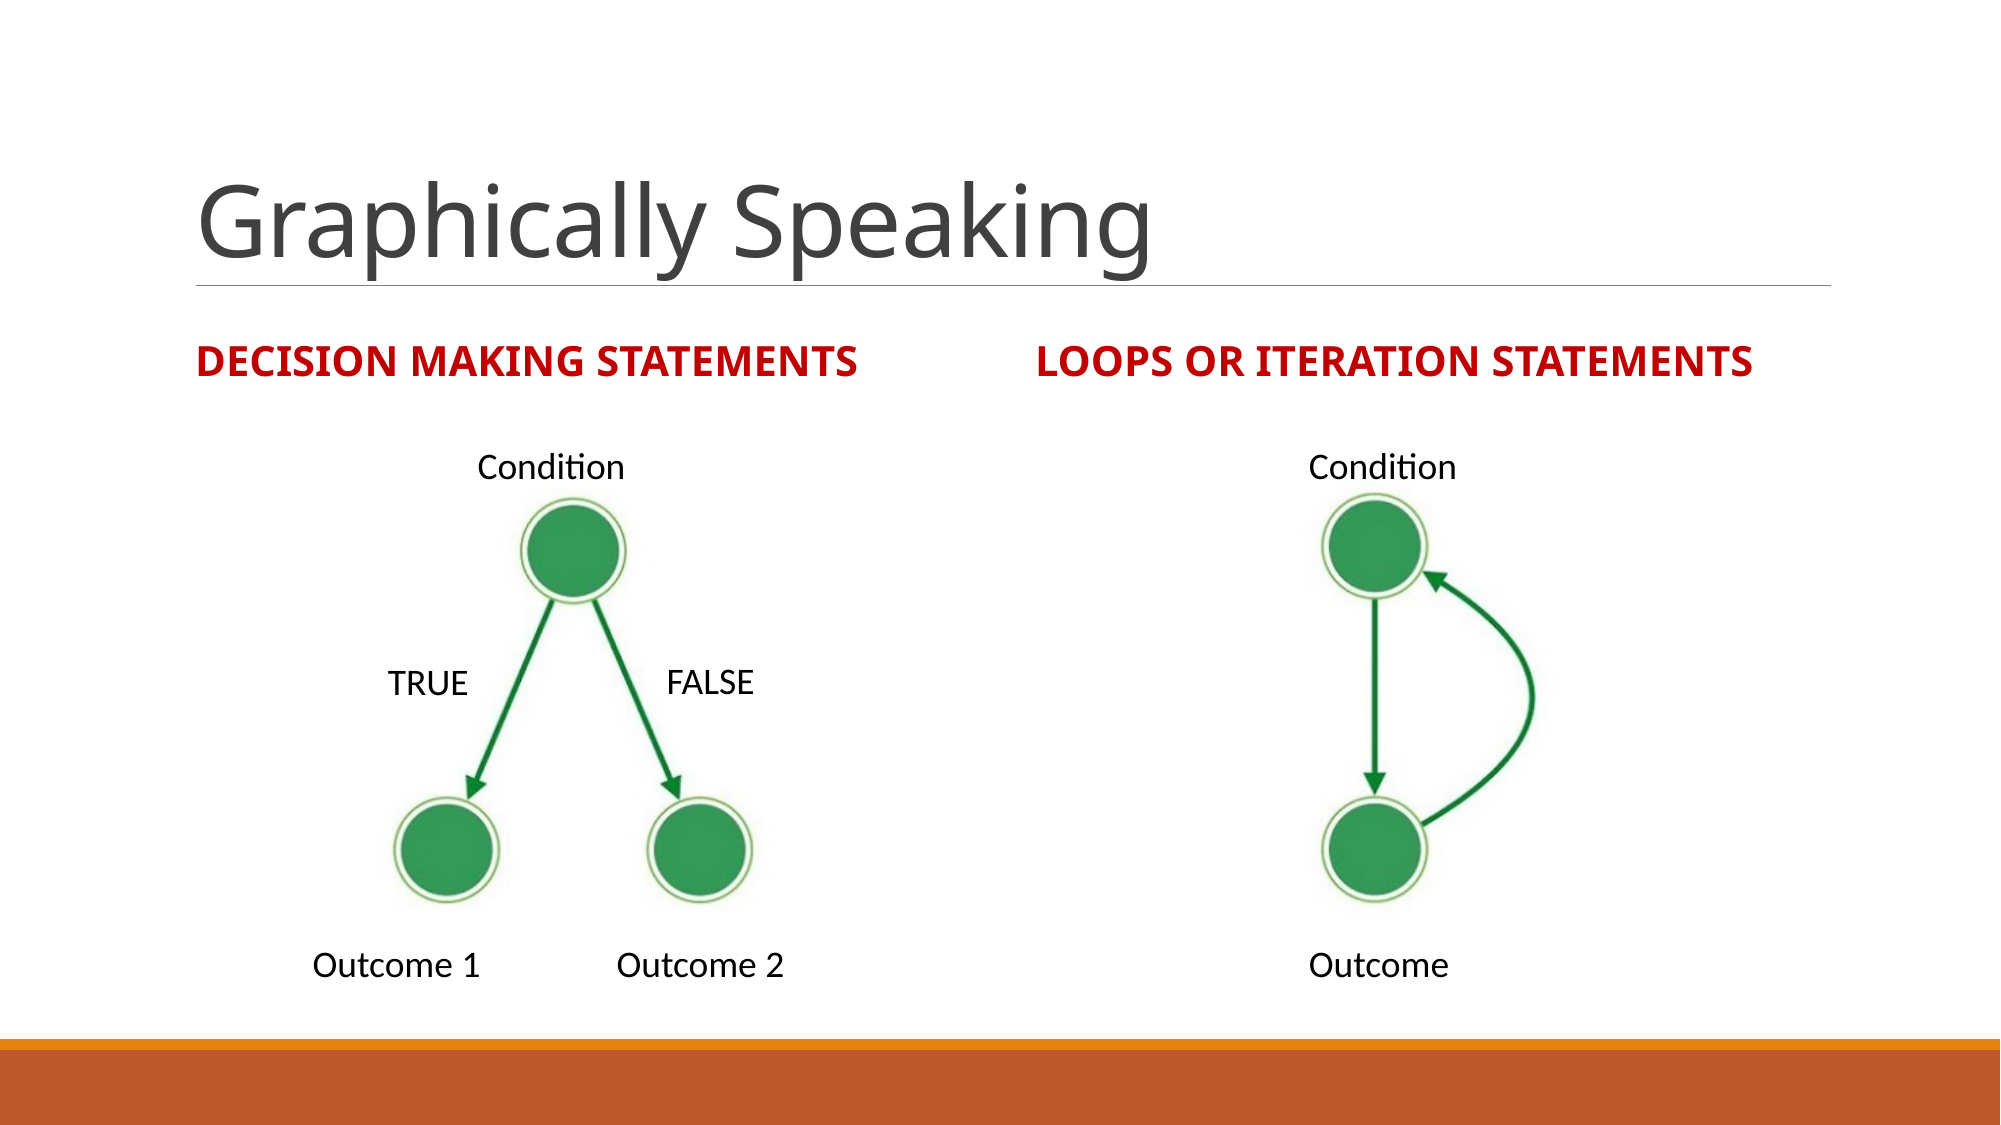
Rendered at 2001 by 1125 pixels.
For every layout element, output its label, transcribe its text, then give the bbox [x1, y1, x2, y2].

text_box Condition [1294, 434, 1491, 477]
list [179, 487, 991, 914]
list Loops or Iteration Statements [1020, 302, 1830, 424]
text_box Outcome 1 [297, 932, 518, 993]
text_box Outcome 2 [601, 932, 822, 993]
text_box Condition [462, 434, 659, 484]
text_box Outcome [1294, 932, 1491, 993]
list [1019, 480, 1831, 922]
list Decision Making Statements [180, 302, 990, 424]
title Graphically Speaking [180, 47, 1830, 285]
